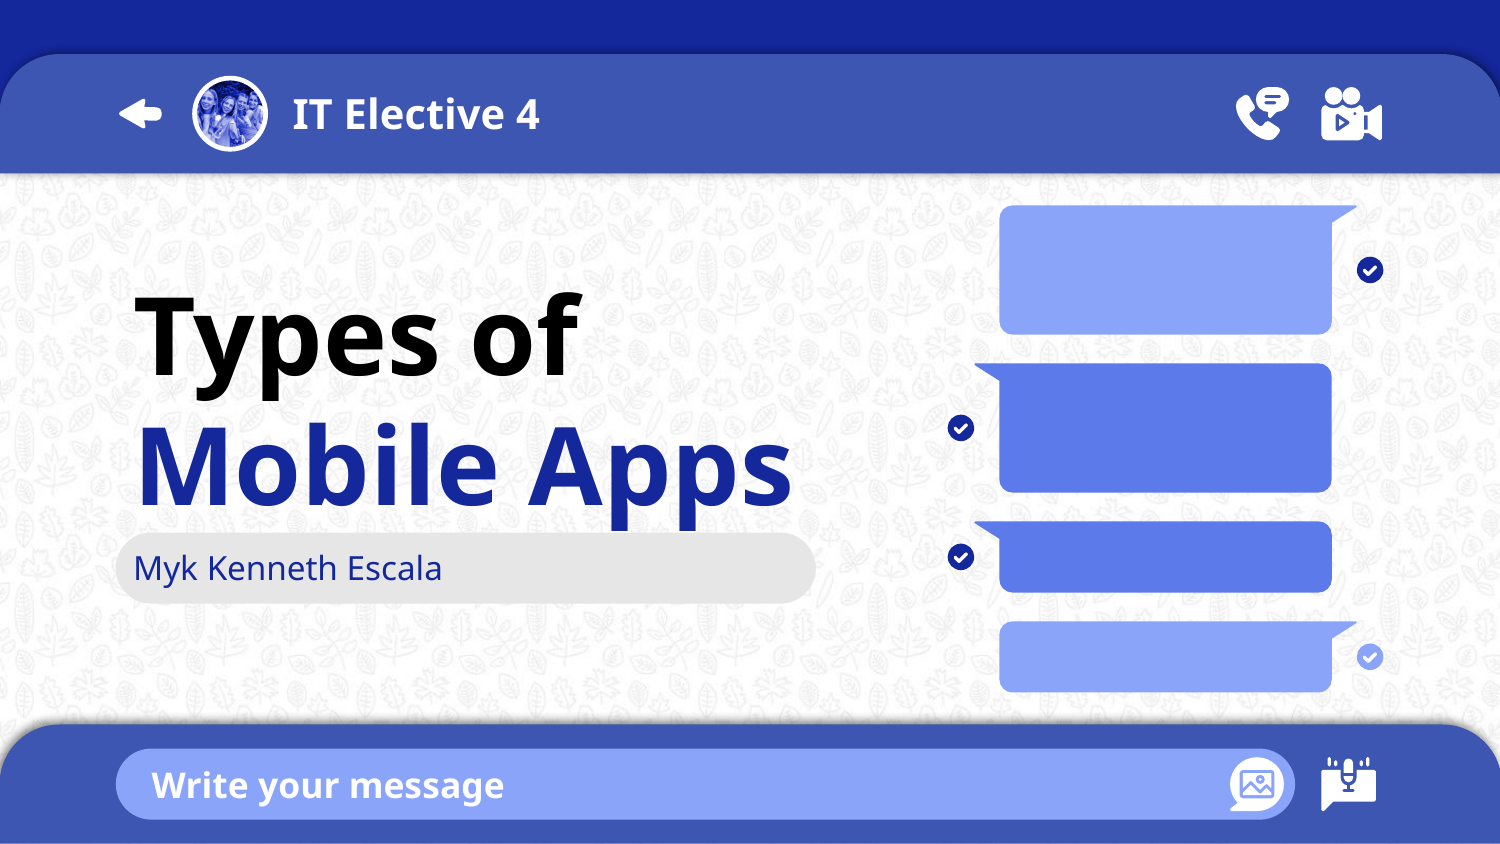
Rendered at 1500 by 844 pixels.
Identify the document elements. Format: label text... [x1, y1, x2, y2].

text_box Write your message [136, 748, 696, 820]
picture [0, 174, 1500, 771]
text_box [1229, 756, 1285, 812]
text_box [119, 98, 162, 129]
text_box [1321, 756, 1377, 812]
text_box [1234, 86, 1290, 141]
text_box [947, 205, 1384, 693]
title Types of Mobile Apps [118, 255, 828, 543]
subtitle Myk Kenneth Escala [118, 532, 813, 614]
picture [194, 77, 266, 150]
text_box IT Elective 4 [277, 73, 837, 155]
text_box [1321, 86, 1383, 141]
